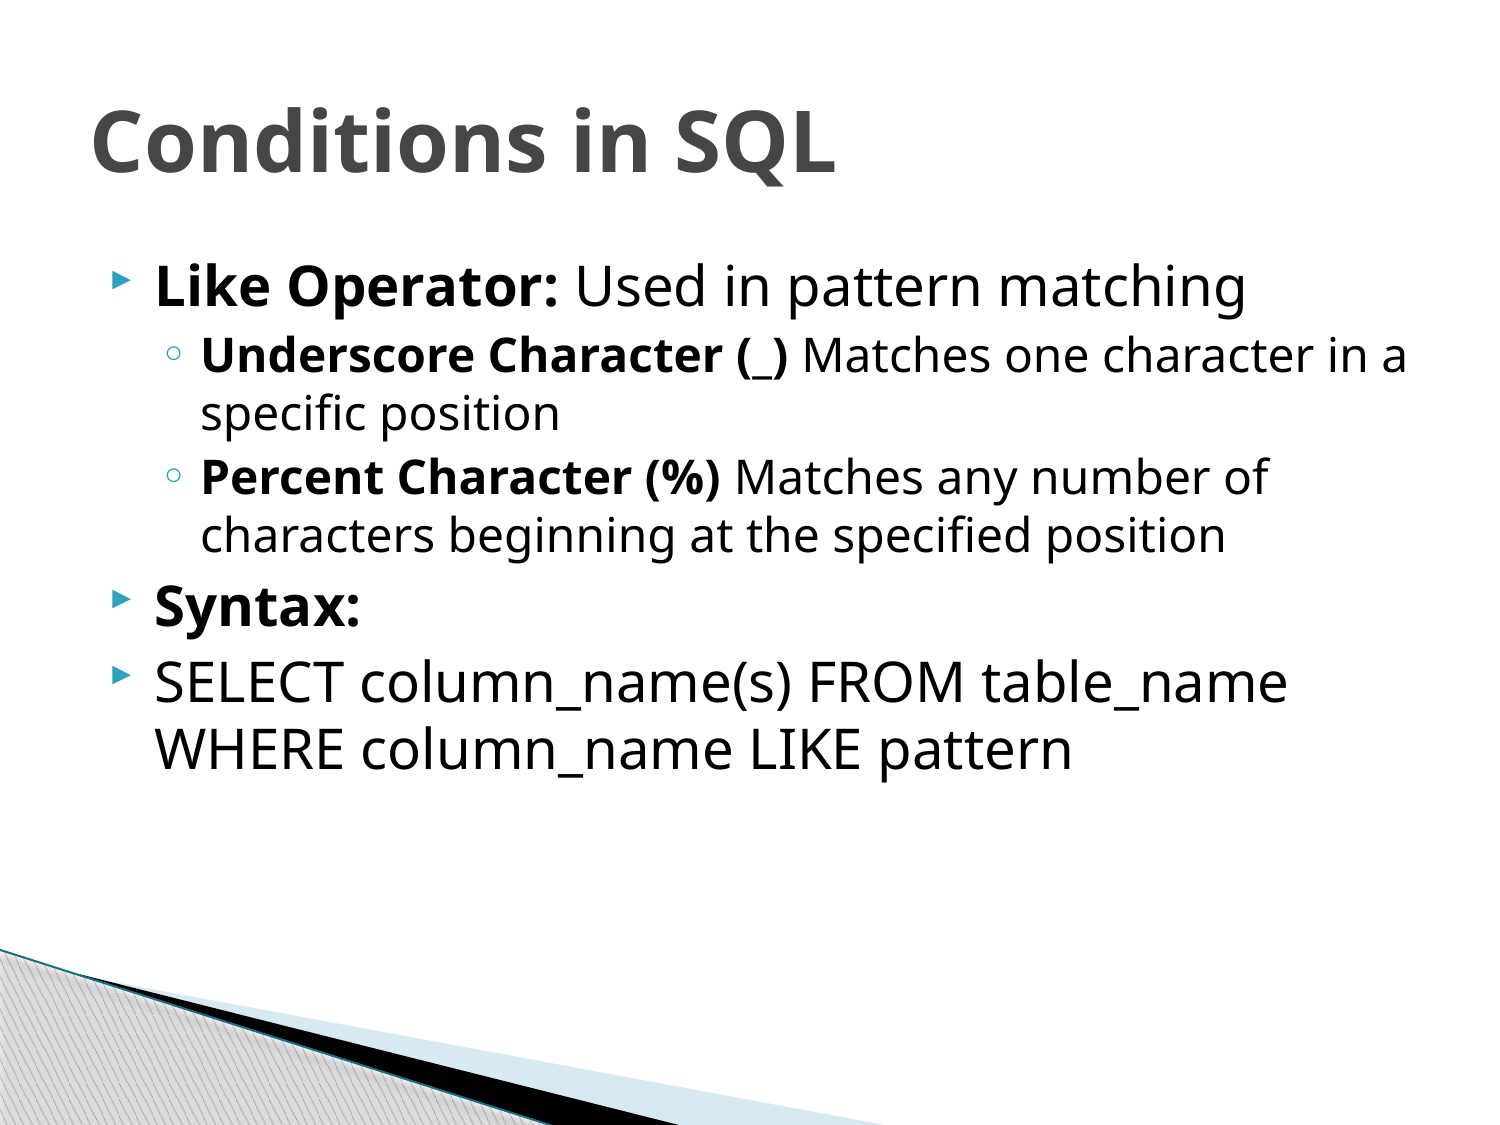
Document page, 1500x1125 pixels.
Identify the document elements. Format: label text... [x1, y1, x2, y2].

title Conditions in SQL [75, 45, 1425, 233]
list Like Operator: Used in pattern matching Underscore Character (_) Matches one character in a specific position Percent Character (%) Matches any number of characters beginning at the specified position Syntax: SELECT column_name(s) FROM table_name WHERE column_name LIKE pattern [75, 243, 1425, 986]
